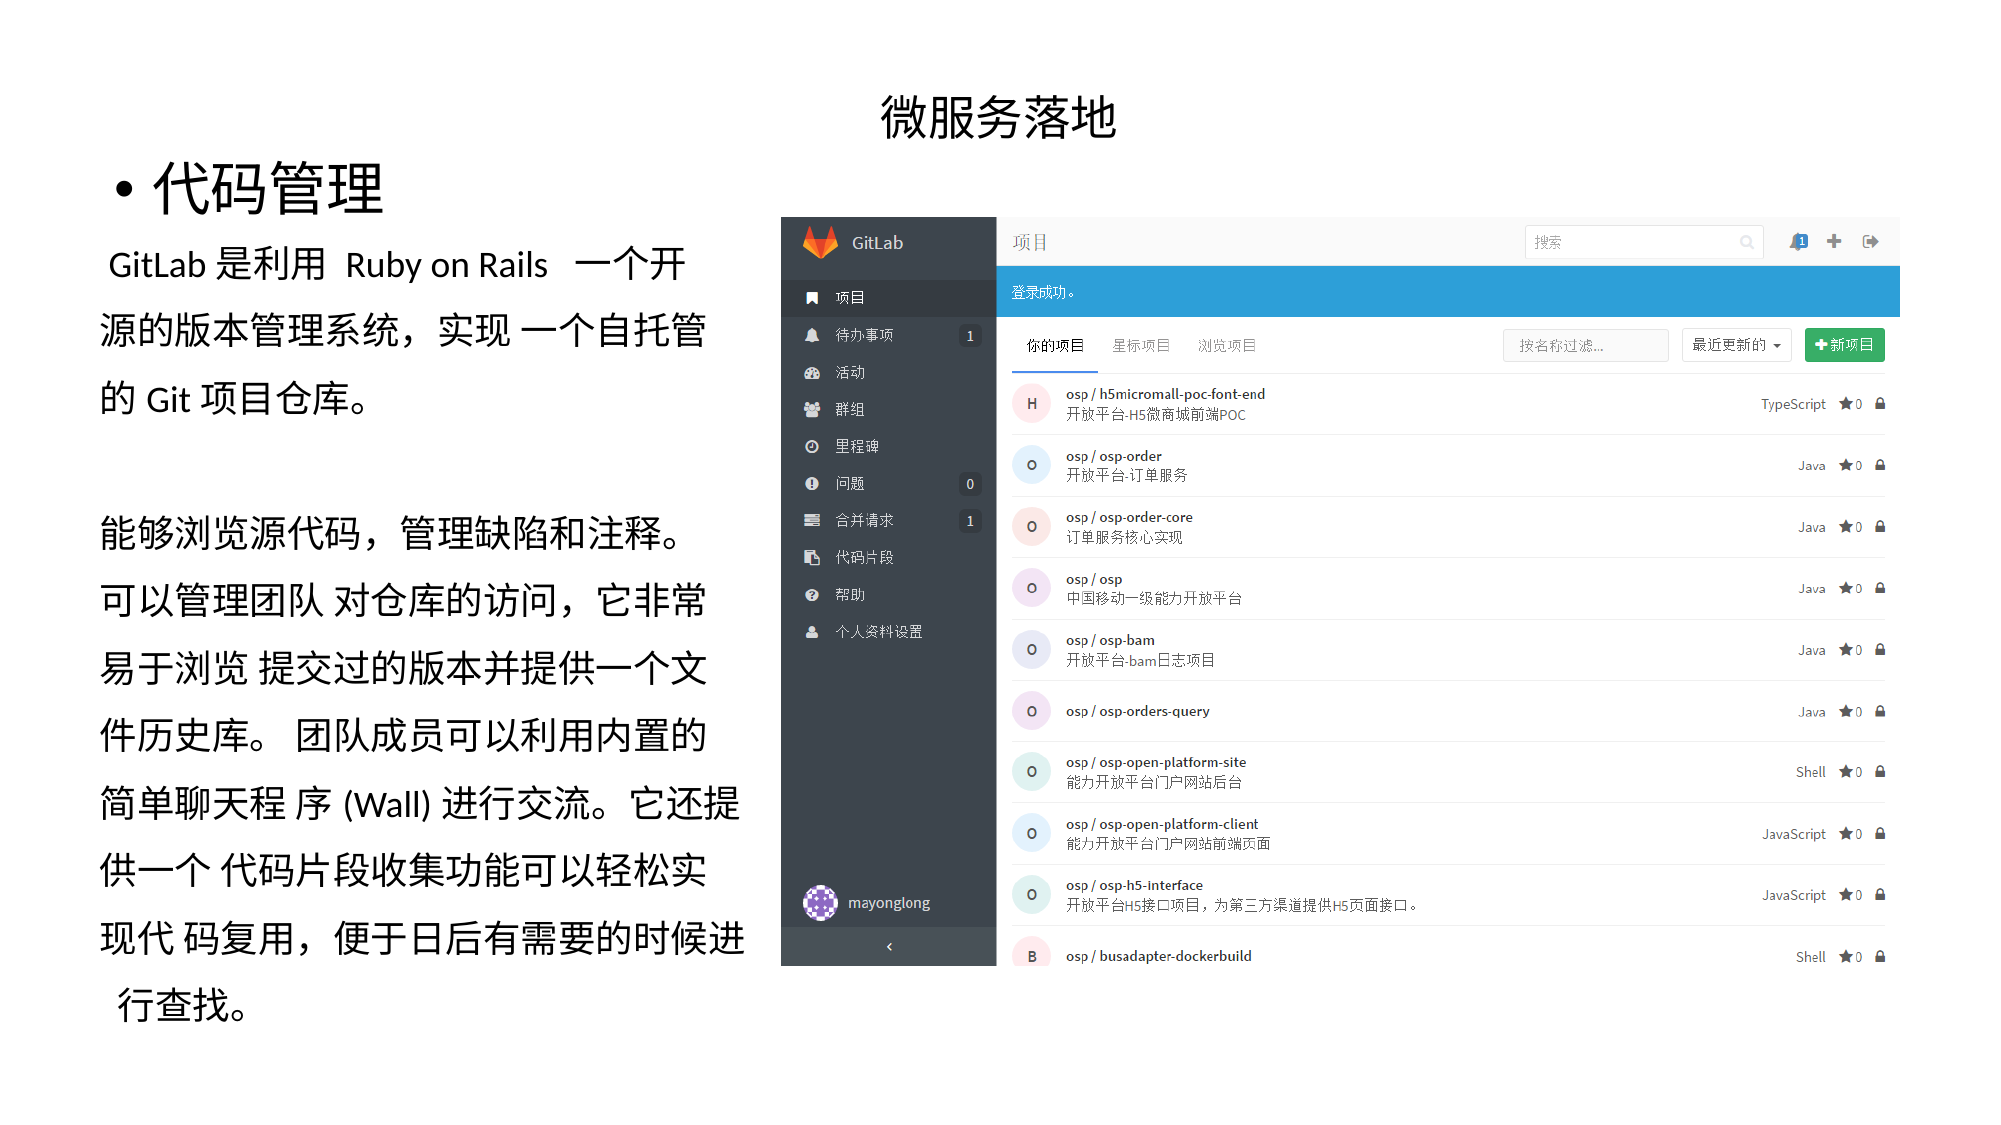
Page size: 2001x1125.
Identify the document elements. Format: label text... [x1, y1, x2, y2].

text_box 代码管理 [99, 153, 1900, 216]
text_box GitLab是利用 Ruby on Rails 一个开 源的版本管理系统，实现 一个自托管 的Git项目仓库。 能够浏览源代码，管理缺陷和注释。 可以管理团队 对仓库的访问，它非常 易于浏览 提交过的版本并提供一个文 件历史库。 团队成员可以利用内置的 简单聊天程 序(Wall)进行交流。它还提 供一个 代码片段收集功能可以轻松实 现代 码复用，便于日后有需要的时候进 行查找。 [99, 217, 738, 1071]
picture [781, 217, 1900, 966]
text_box 微服务落地 [99, 85, 1900, 153]
